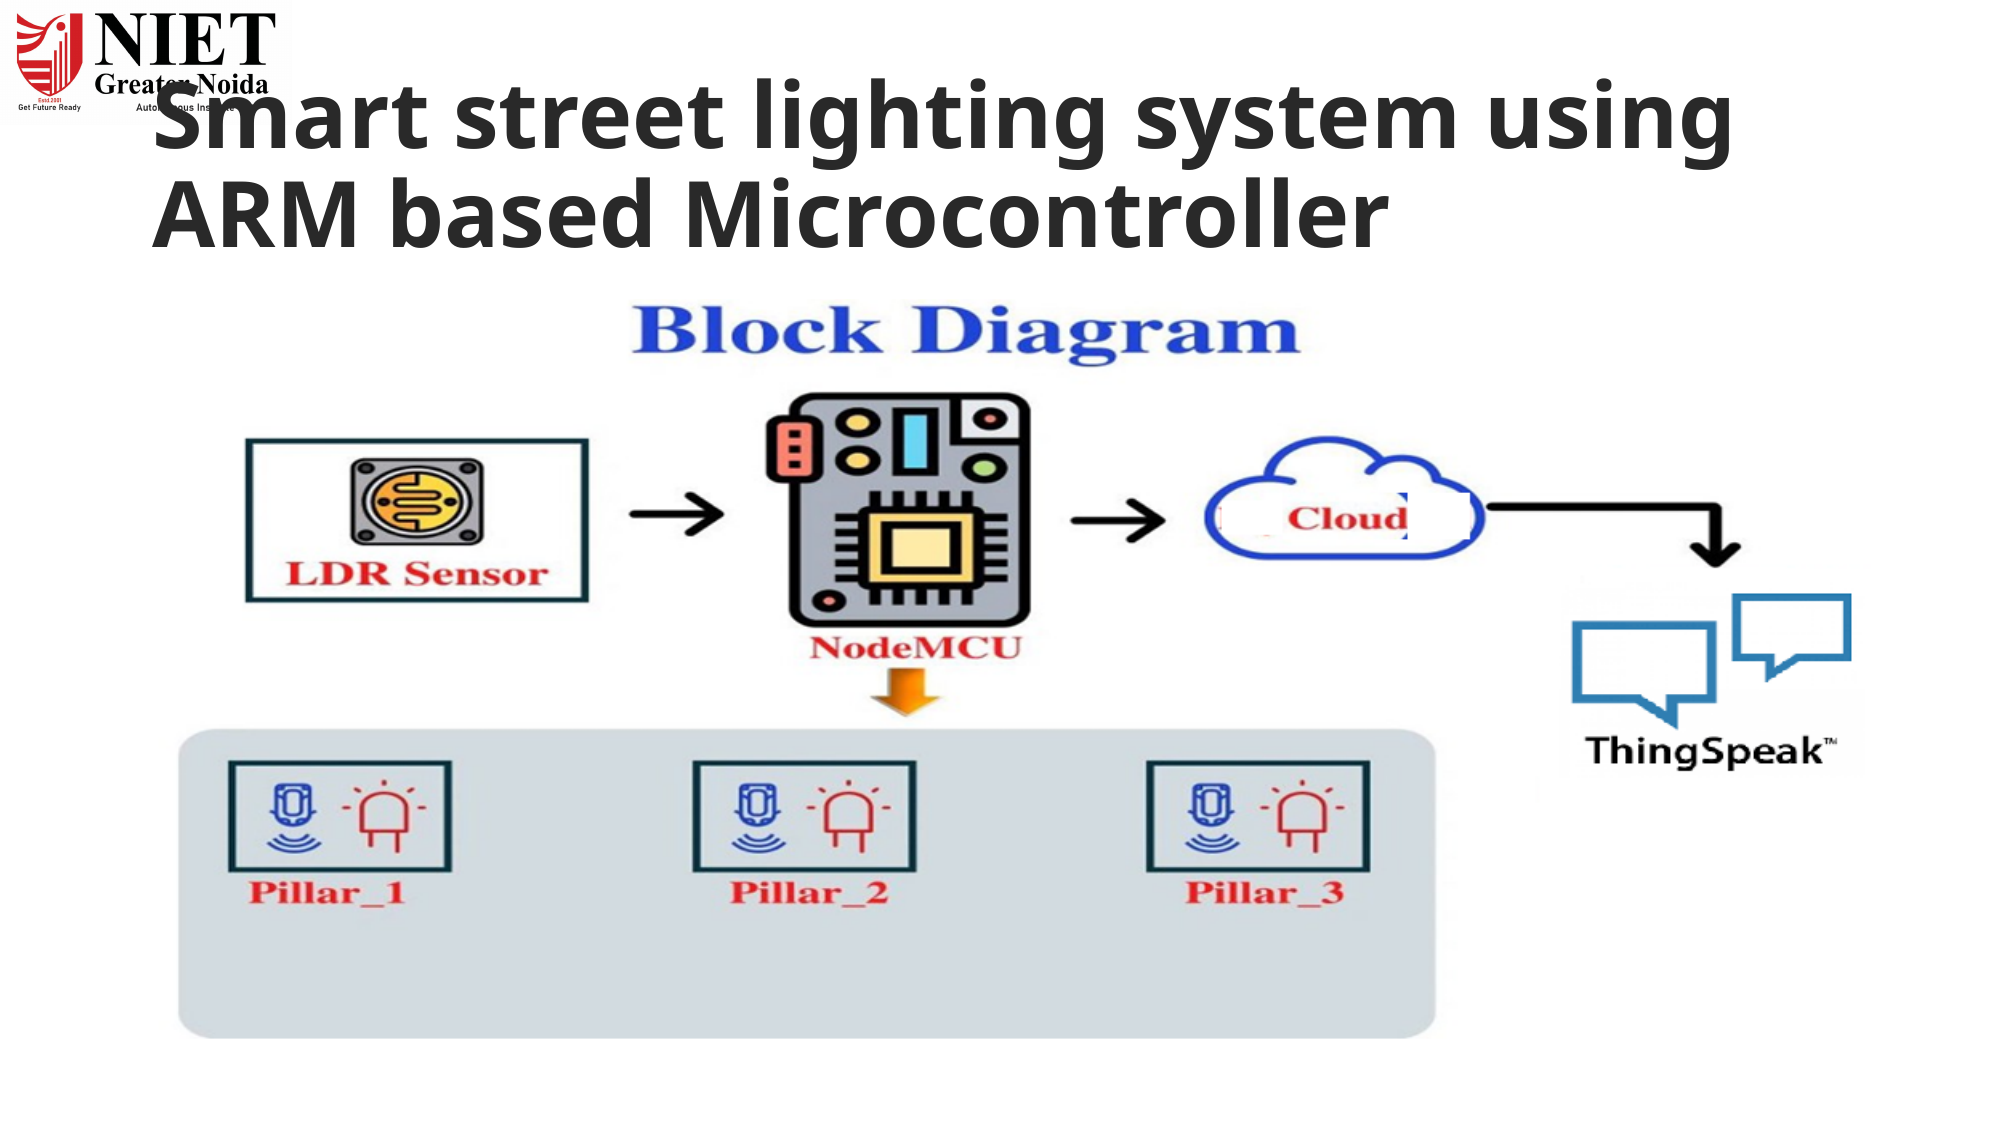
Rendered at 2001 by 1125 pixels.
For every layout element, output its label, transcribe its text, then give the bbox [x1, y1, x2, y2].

picture [0, 0, 292, 125]
title Smart street lighting system using ARM based Microcontroller [137, 59, 1863, 278]
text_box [137, 299, 1895, 1096]
